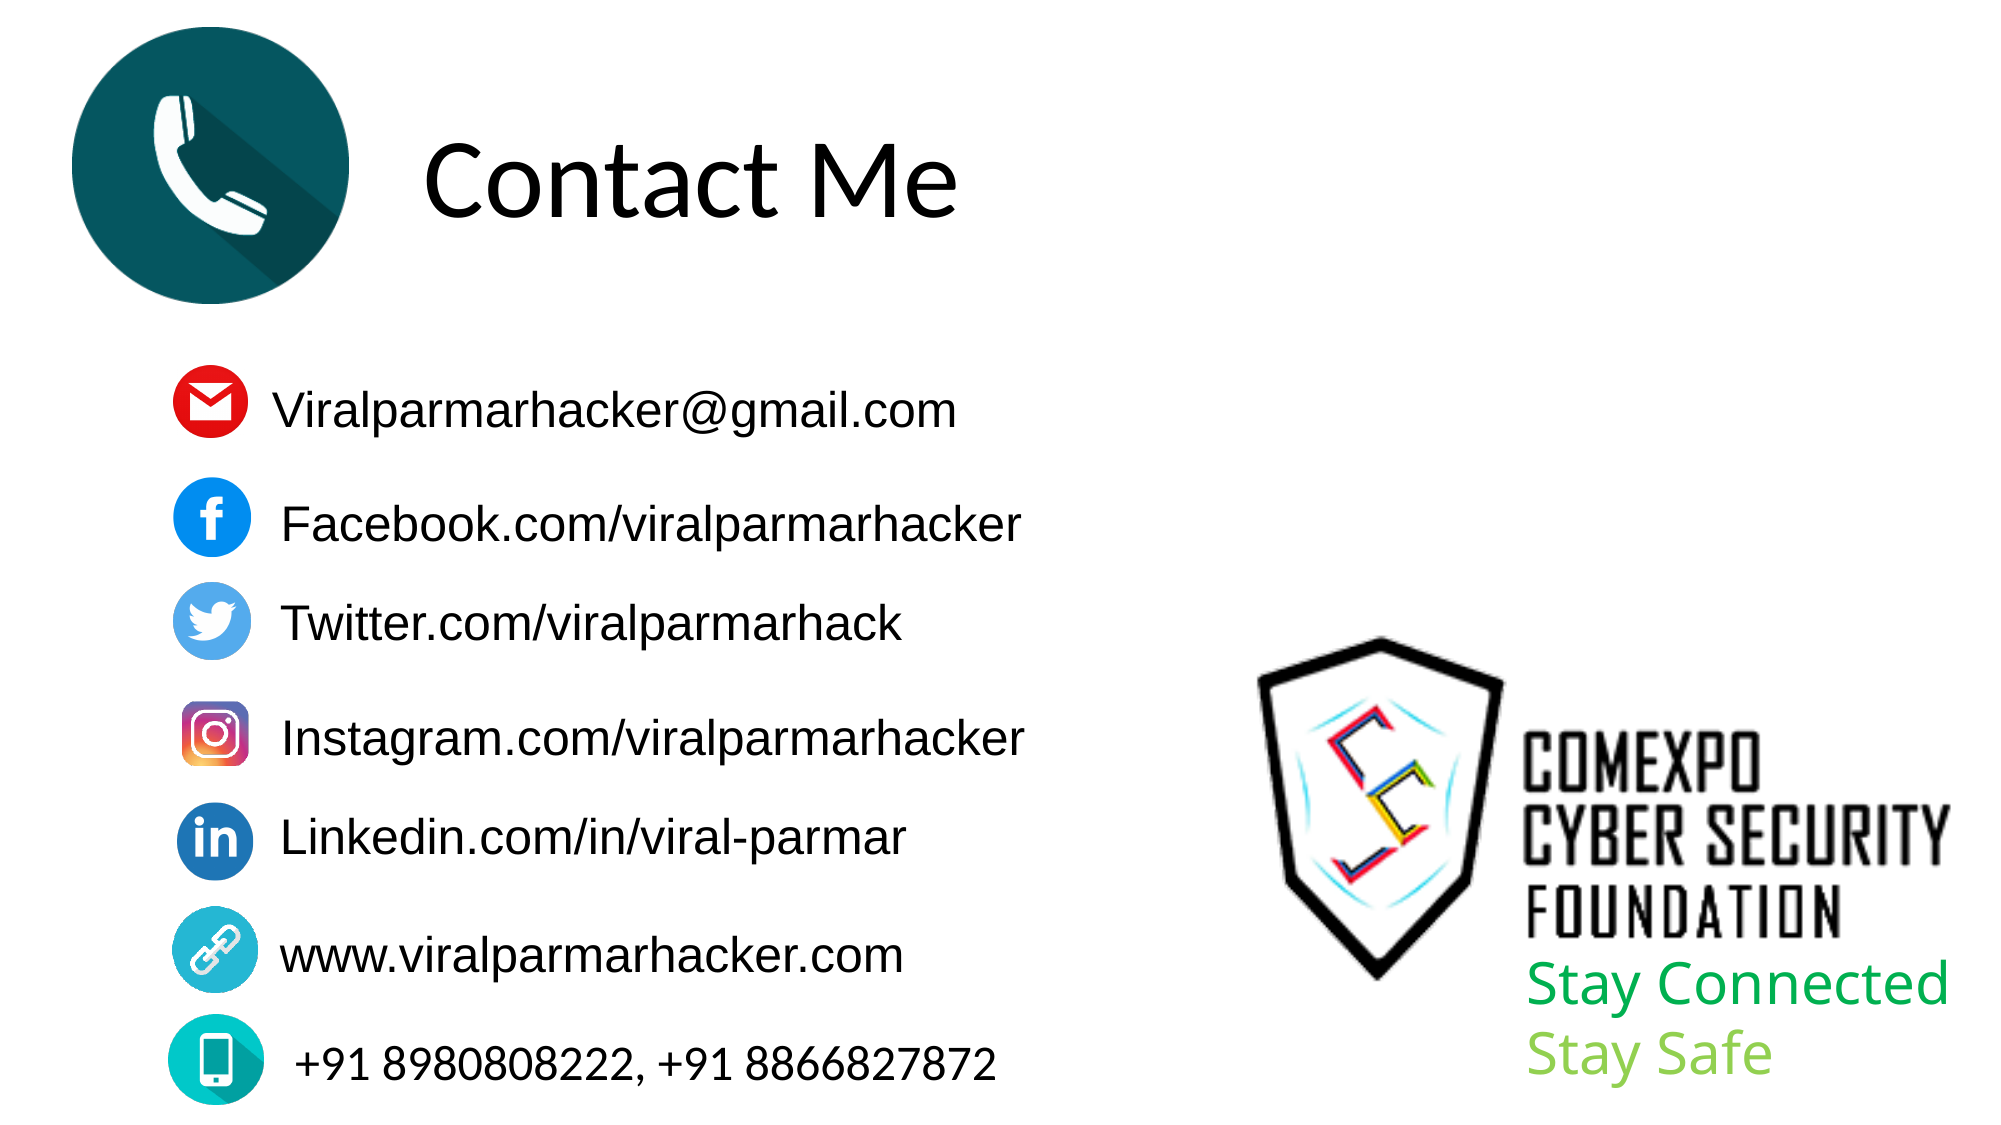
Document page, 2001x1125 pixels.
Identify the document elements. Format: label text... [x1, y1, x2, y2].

picture [72, 27, 349, 304]
text_box Instagram.com/viralparmarhacker [265, 685, 1098, 779]
text_box Twitter.com/viralparmarhack [265, 570, 1066, 671]
text_box Stay Connected Stay Safe [1511, 1037, 2000, 1094]
text_box +91 8980808222, +91 8866827872 [280, 1022, 1020, 1098]
text_box Facebook.com/viralparmarhacker [265, 470, 1209, 571]
picture [1177, 539, 2000, 1030]
picture [173, 365, 249, 438]
picture [173, 798, 258, 885]
text_box Viralparmarhacker@gmail.com [256, 357, 1105, 506]
picture [168, 1014, 264, 1106]
picture [173, 697, 251, 776]
text_box Linkedin.com/in/viral-parmar [264, 784, 1172, 885]
picture [172, 906, 258, 993]
picture [173, 582, 251, 660]
picture [169, 474, 254, 560]
text_box Contact Me [408, 83, 1152, 248]
text_box www.viralparmarhacker.com [264, 902, 1172, 1002]
